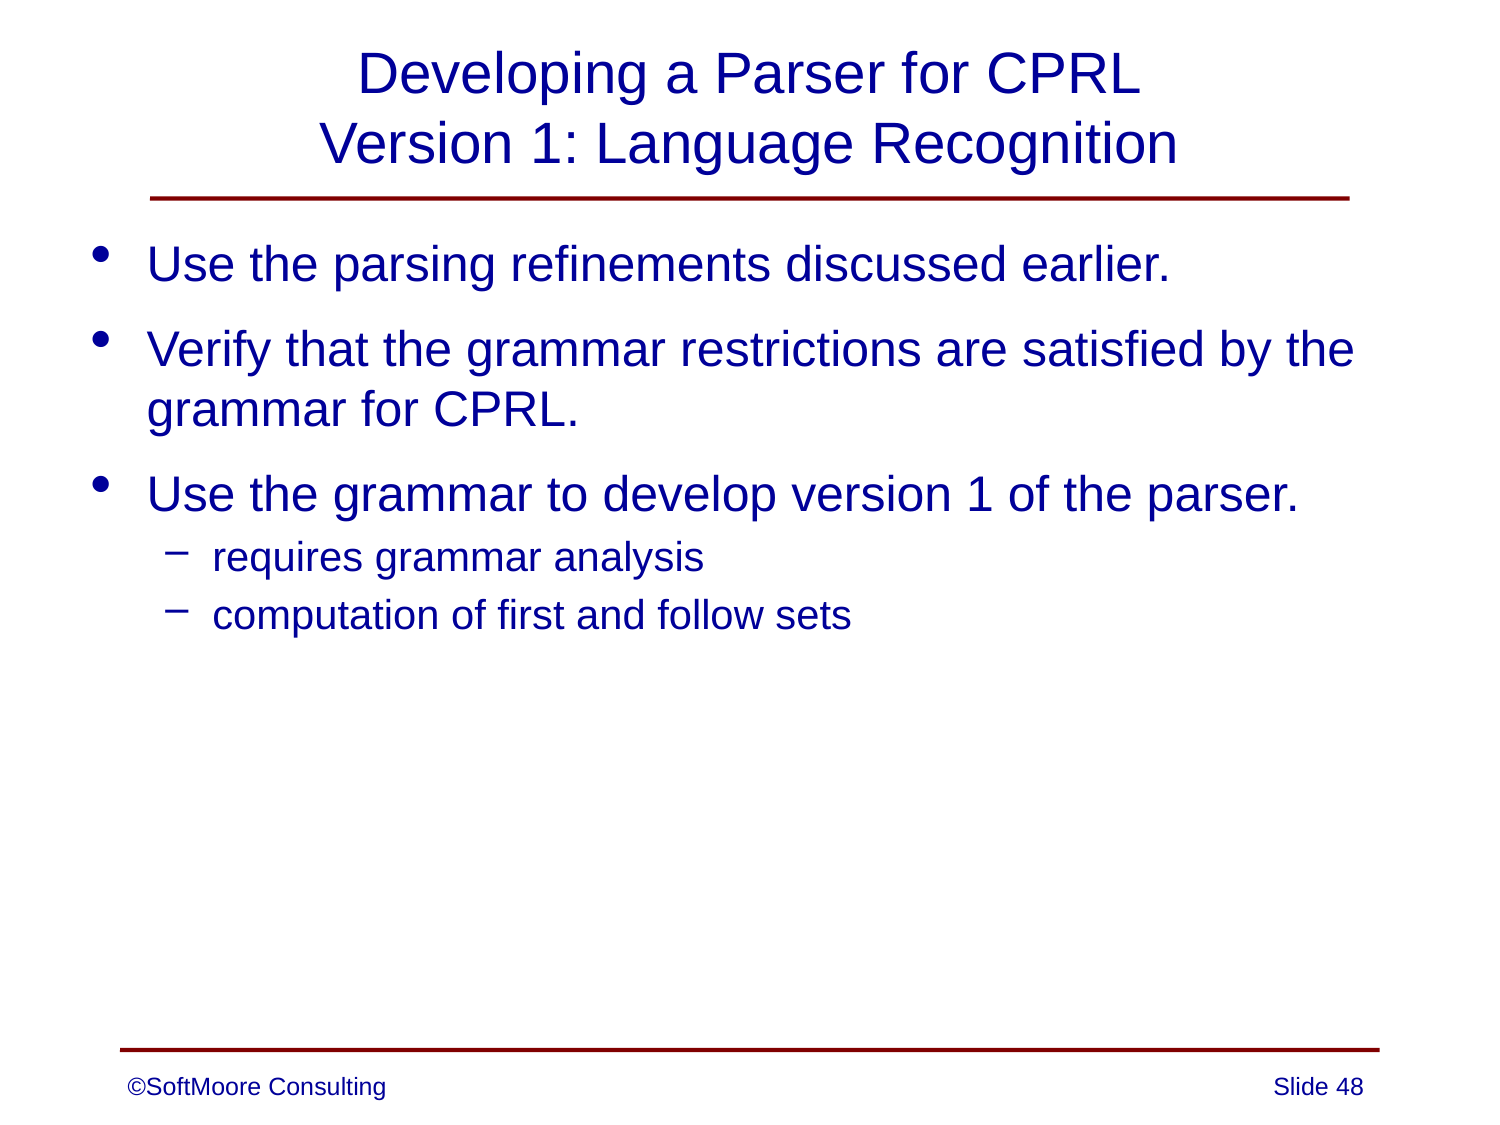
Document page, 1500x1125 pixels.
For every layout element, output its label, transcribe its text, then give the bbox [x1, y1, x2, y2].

list Use the parsing refinements discussed earlier. Verify that the grammar restrictions are satisfied by the grammar for CPRL. Use the grammar to develop version 1 of the parser. requires grammar analysis computation of first and follow sets [74, 223, 1425, 1034]
slide_number Slide 48 [1078, 1061, 1380, 1109]
footer ©SoftMoore Consulting [111, 1061, 563, 1109]
title Developing a Parser for CPRL Version 1: Language Recognition [149, 22, 1350, 188]
